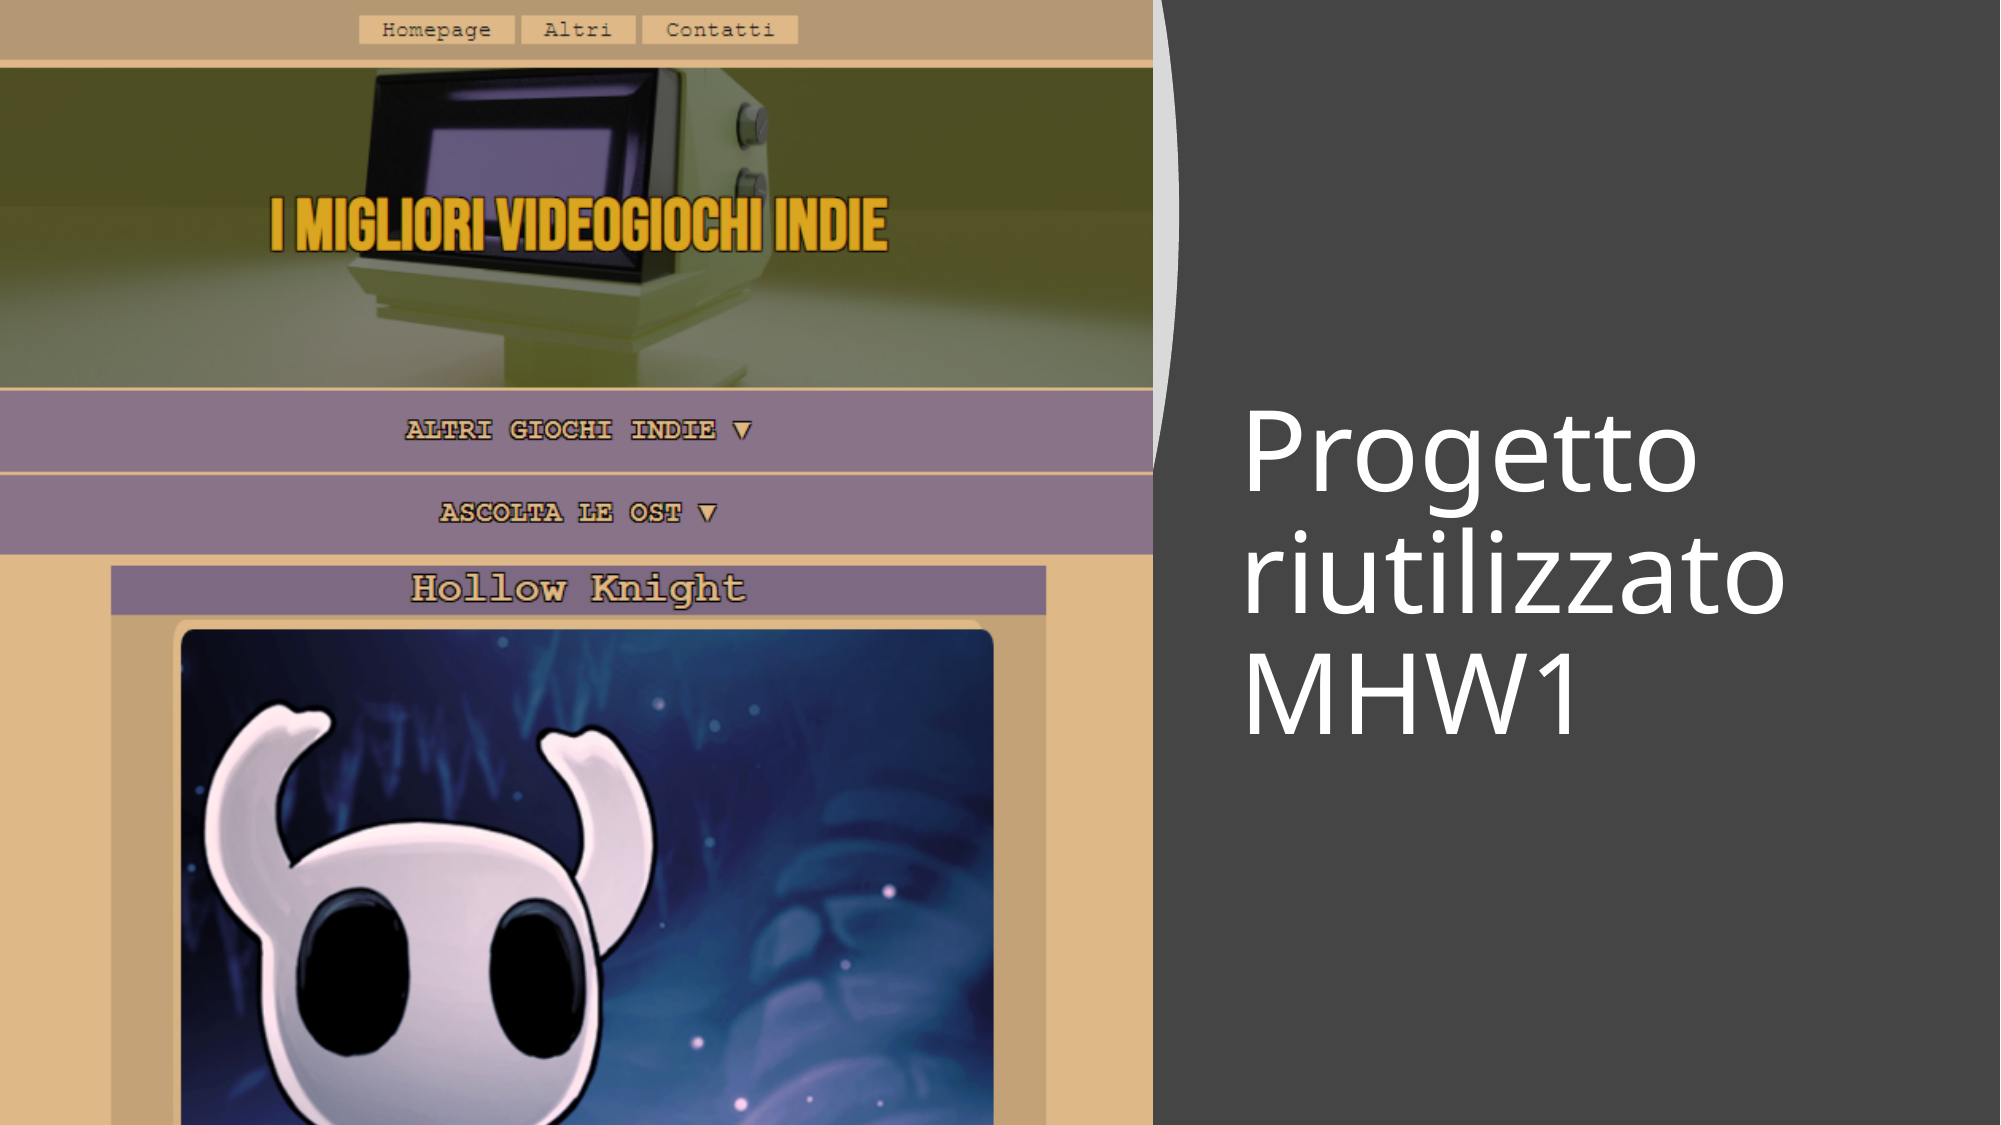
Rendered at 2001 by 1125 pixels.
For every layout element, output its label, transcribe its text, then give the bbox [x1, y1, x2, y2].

title Progetto riutilizzato MHW1 [1224, 292, 1895, 767]
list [0, 0, 1153, 1125]
text_box [1153, 0, 1181, 476]
